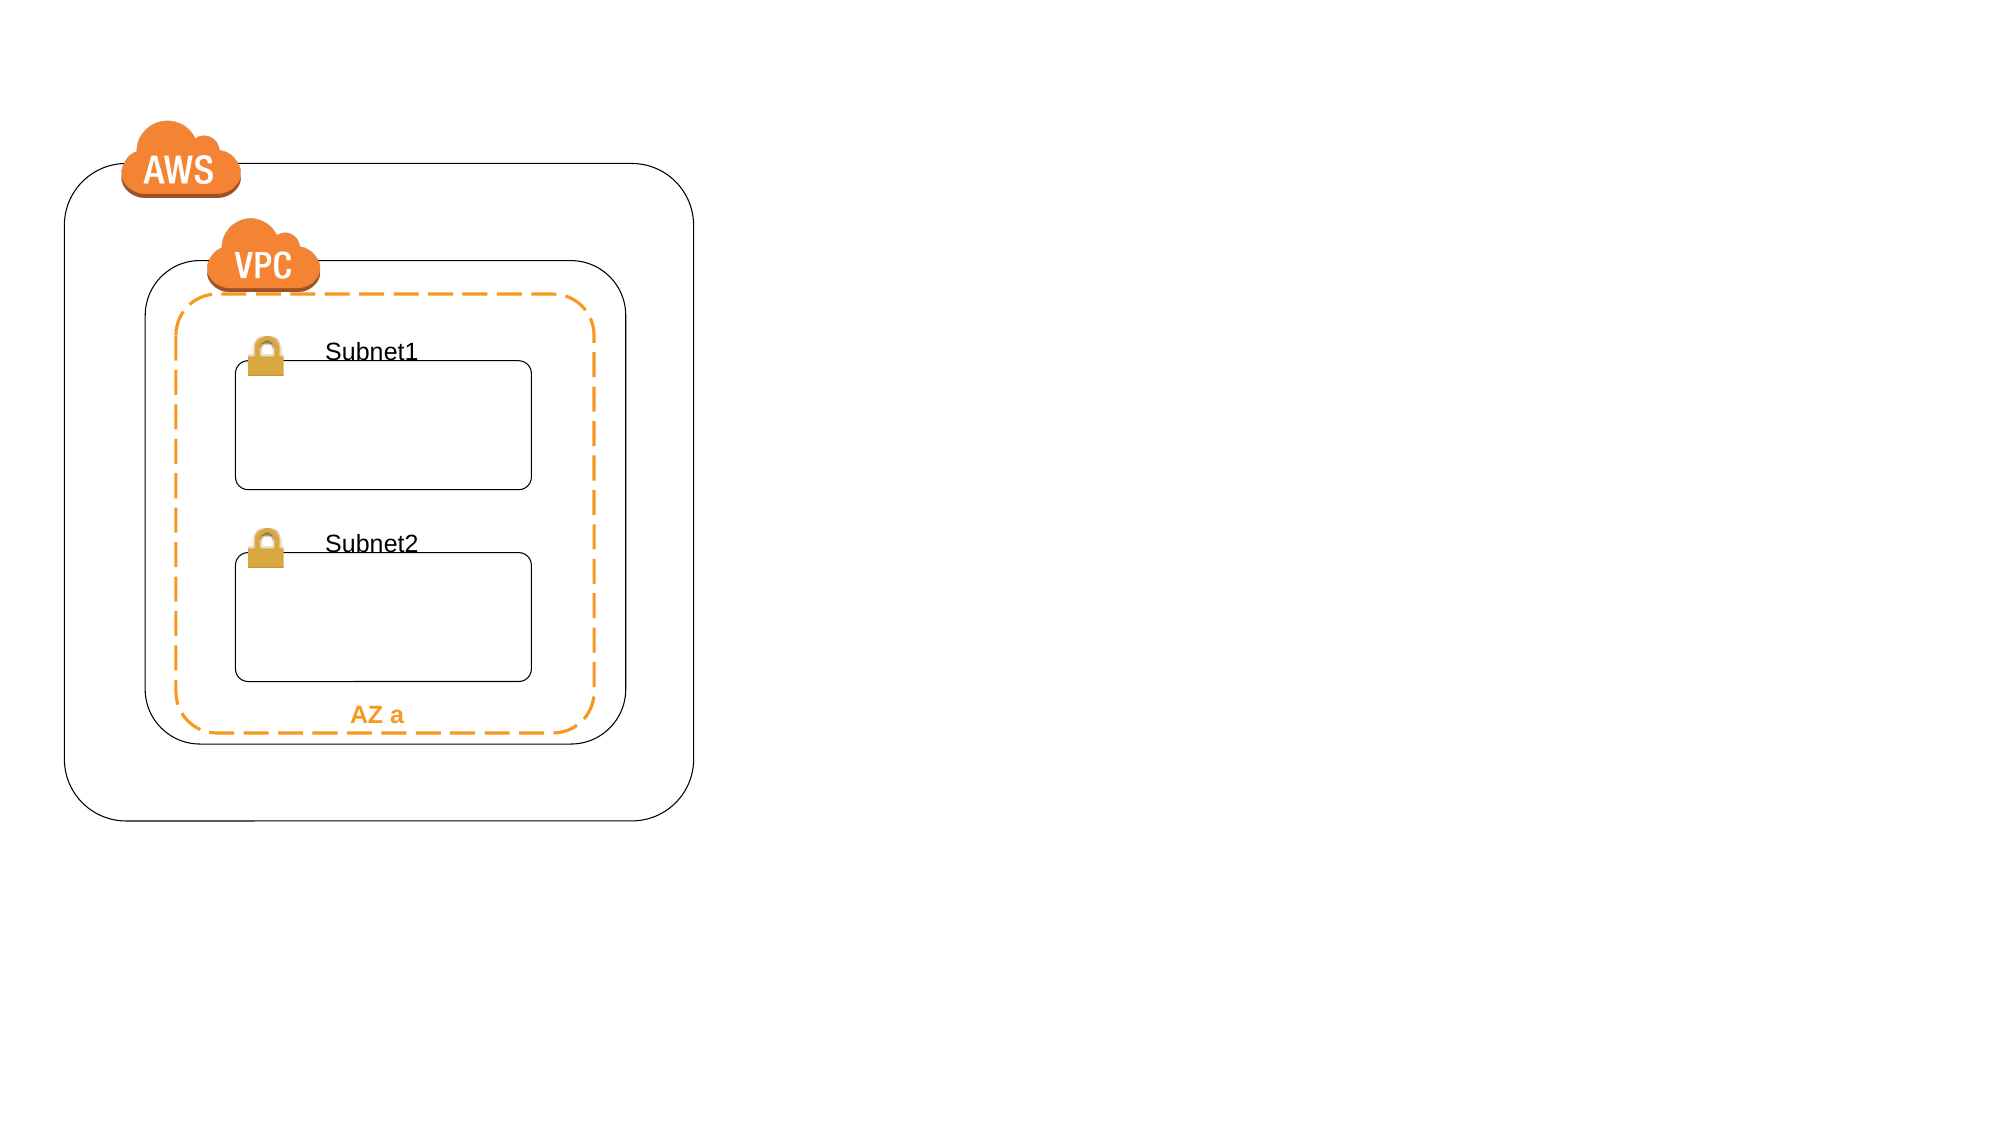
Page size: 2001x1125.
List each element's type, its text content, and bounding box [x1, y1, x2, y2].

picture [248, 336, 284, 376]
text_box [63, 162, 695, 822]
picture [206, 217, 321, 292]
text_box Subnet2 [276, 520, 468, 565]
text_box AZ a [304, 690, 450, 736]
text_box [175, 293, 595, 734]
picture [120, 119, 242, 199]
picture [248, 527, 284, 568]
text_box [234, 552, 532, 683]
text_box [144, 260, 627, 745]
